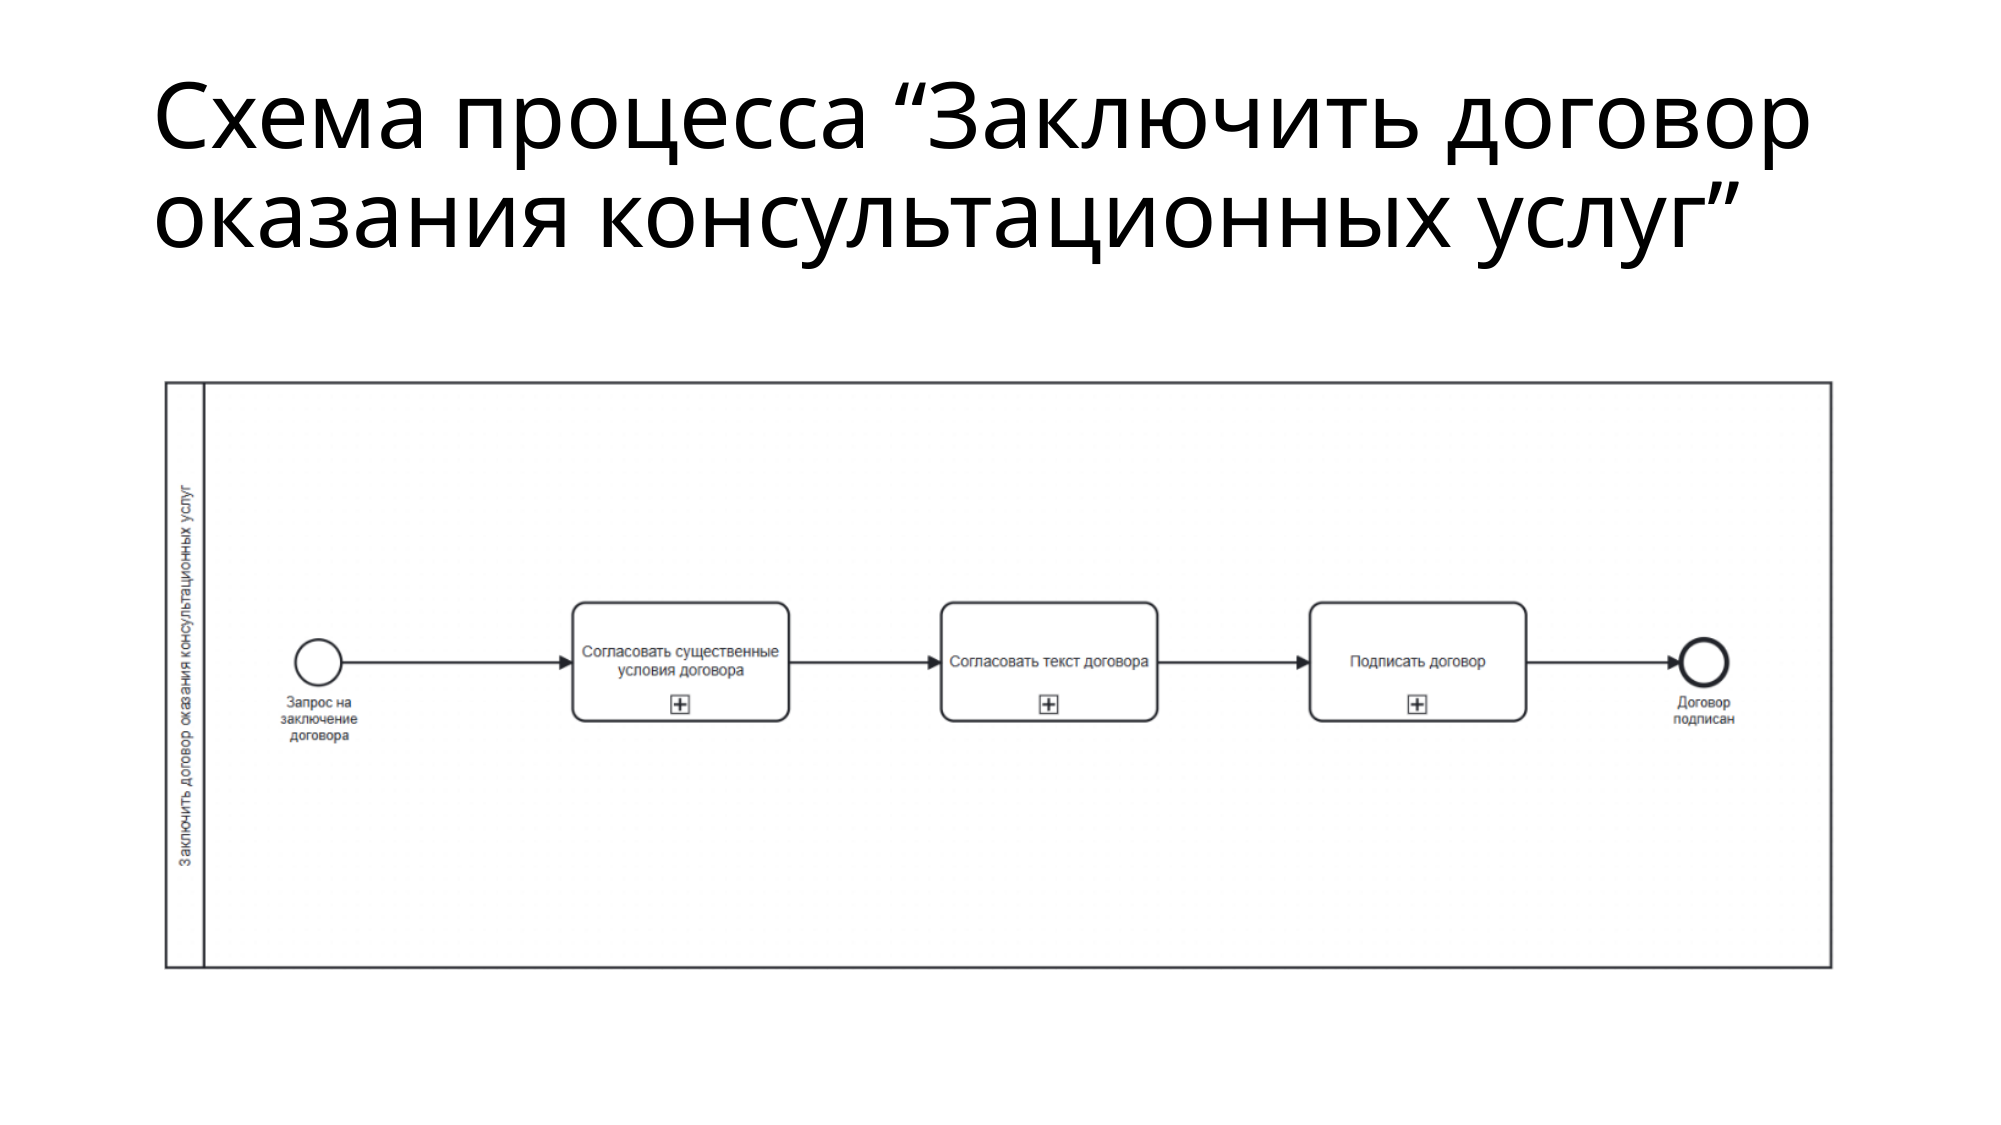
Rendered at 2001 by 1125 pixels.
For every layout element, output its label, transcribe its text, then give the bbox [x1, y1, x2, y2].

title Схема процесса “Заключить договор оказания консультационных услуг” [137, 59, 1863, 278]
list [164, 380, 1836, 970]
